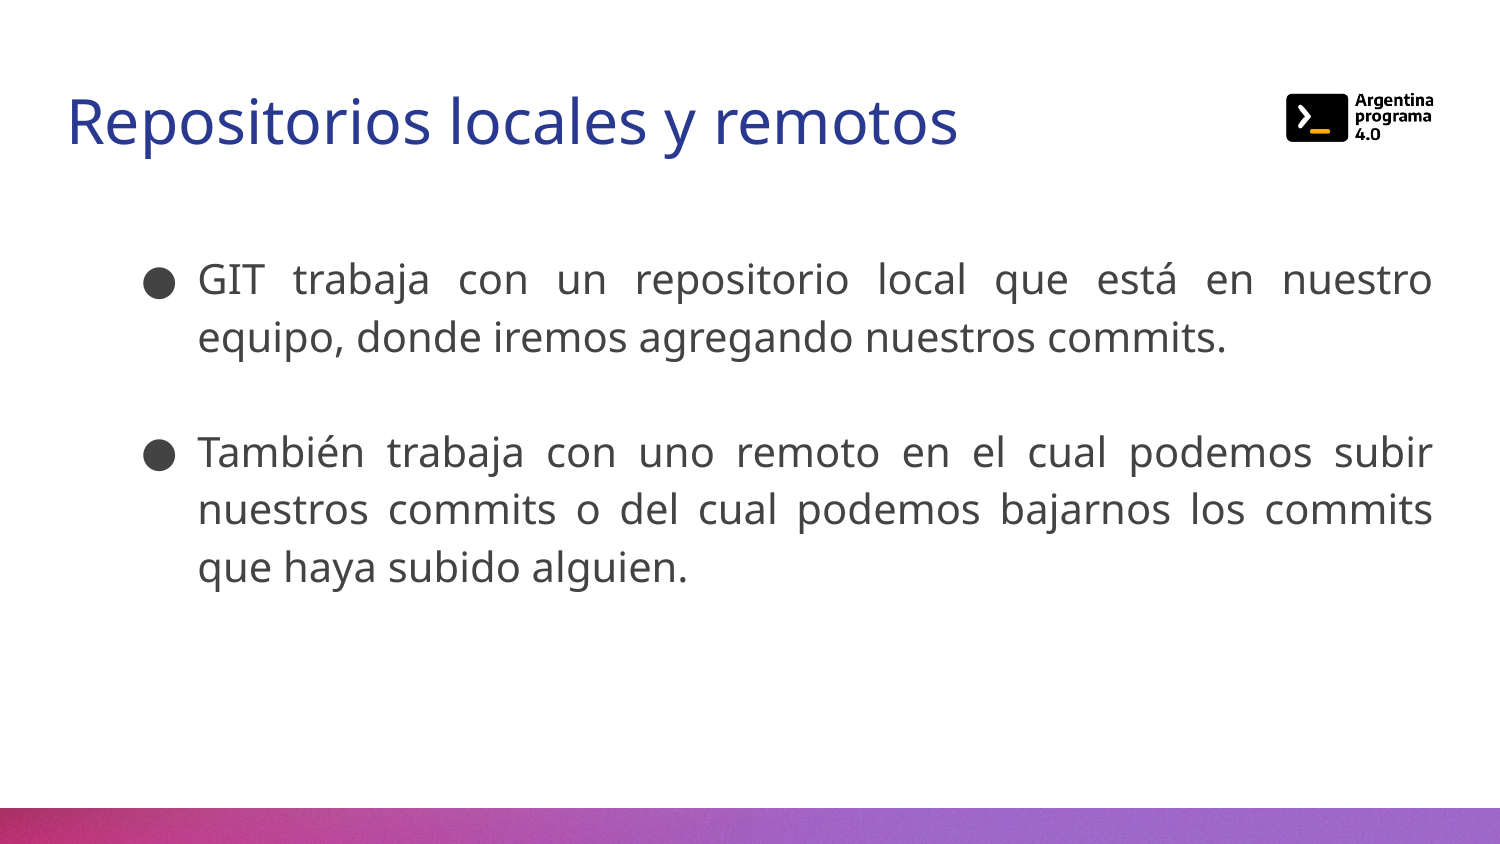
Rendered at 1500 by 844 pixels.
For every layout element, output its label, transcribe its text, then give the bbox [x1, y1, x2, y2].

list GIT trabaja con un repositorio local que está en nuestro equipo, donde iremos agregando nuestros commits. También trabaja con uno remoto en el cual podemos subir nuestros commits o del cual podemos bajarnos los commits que haya subido alguien. [51, 201, 1449, 750]
title Repositorios locales y remotos [51, 67, 1224, 167]
picture [0, 808, 1500, 844]
picture [1284, 91, 1436, 144]
